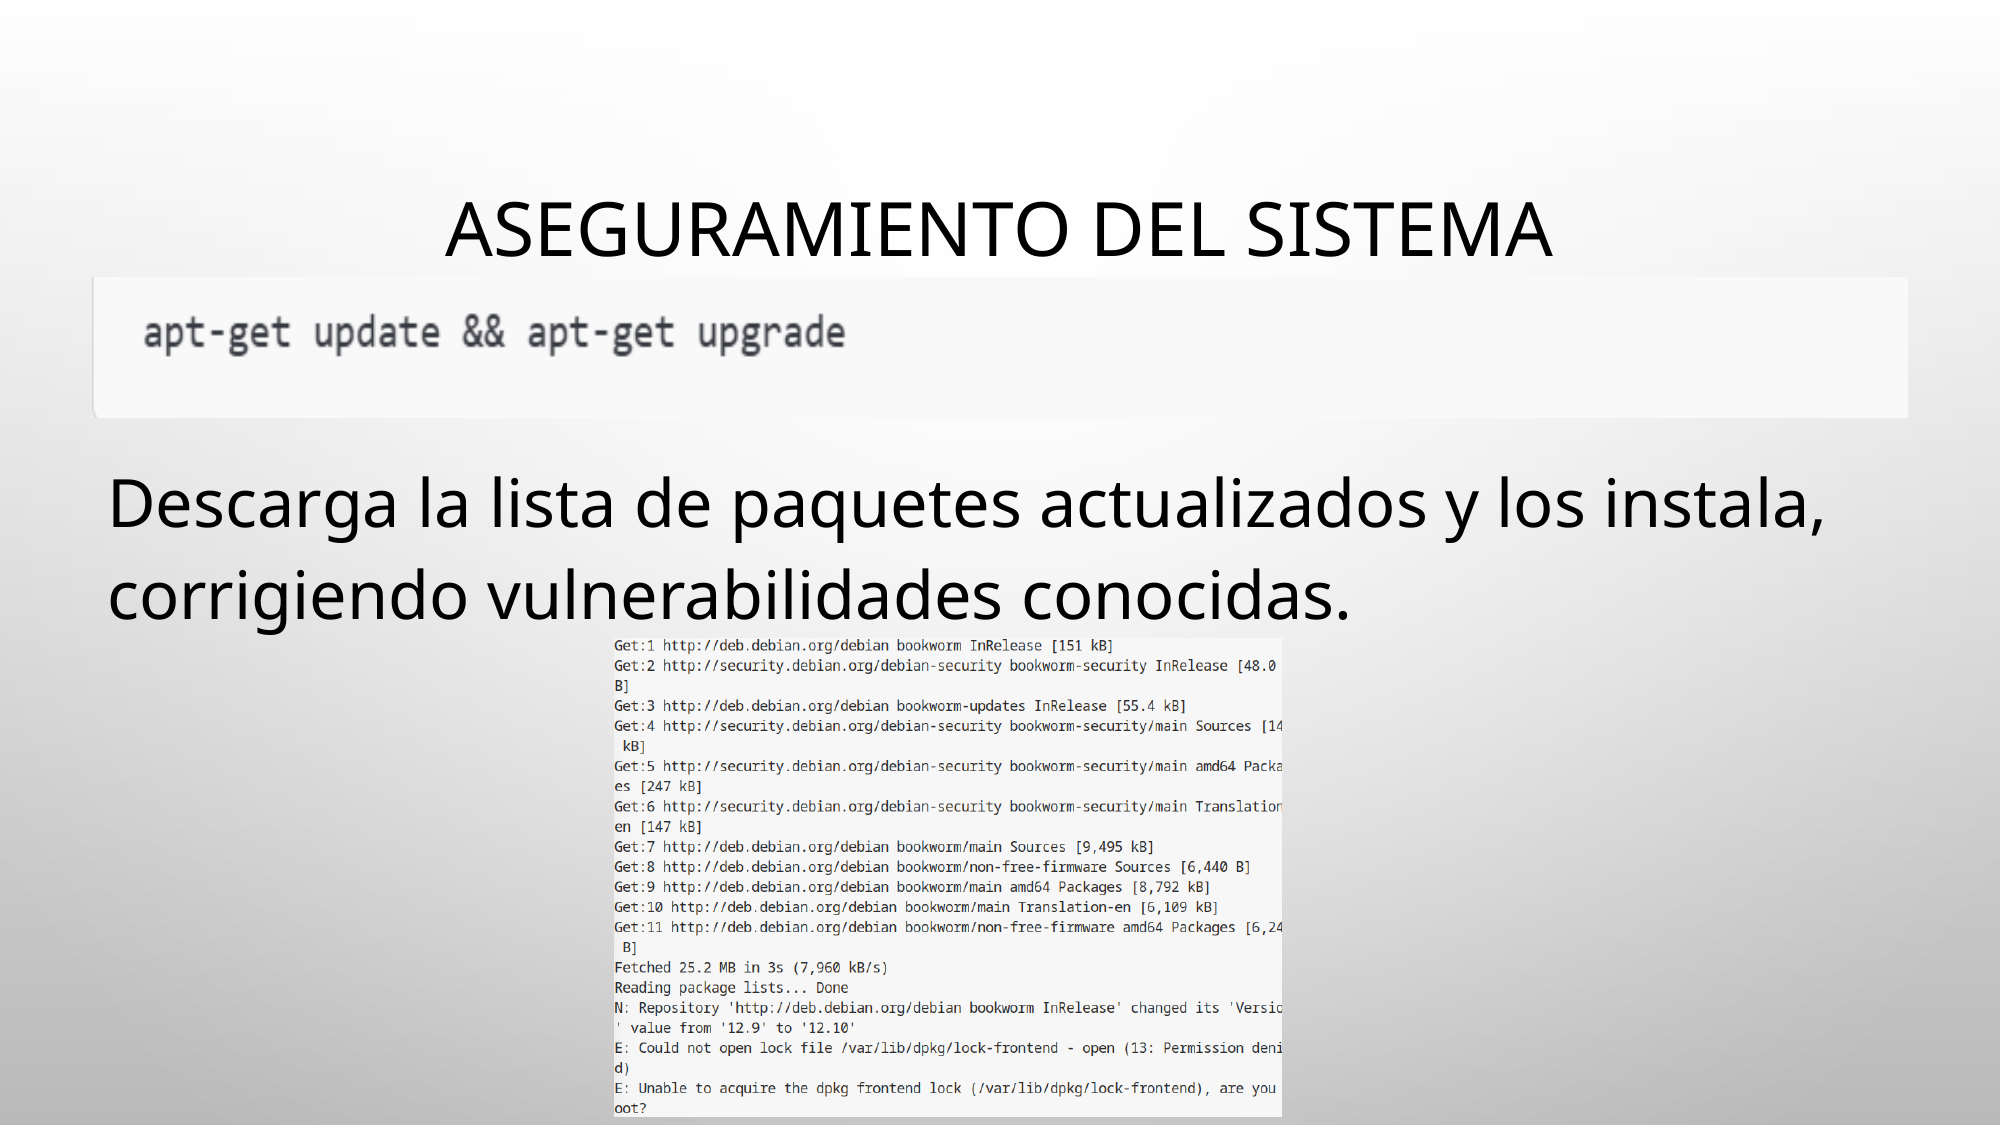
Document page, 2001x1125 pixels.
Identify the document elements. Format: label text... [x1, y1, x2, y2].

title Aseguramiento del Sistema [149, 101, 1851, 276]
picture [0, 0, 2000, 1125]
text_box Descarga la lista de paquetes actualizados y los instala, corrigiendo vulnerabilidades conocidas. [92, 441, 1908, 641]
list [92, 276, 1908, 419]
